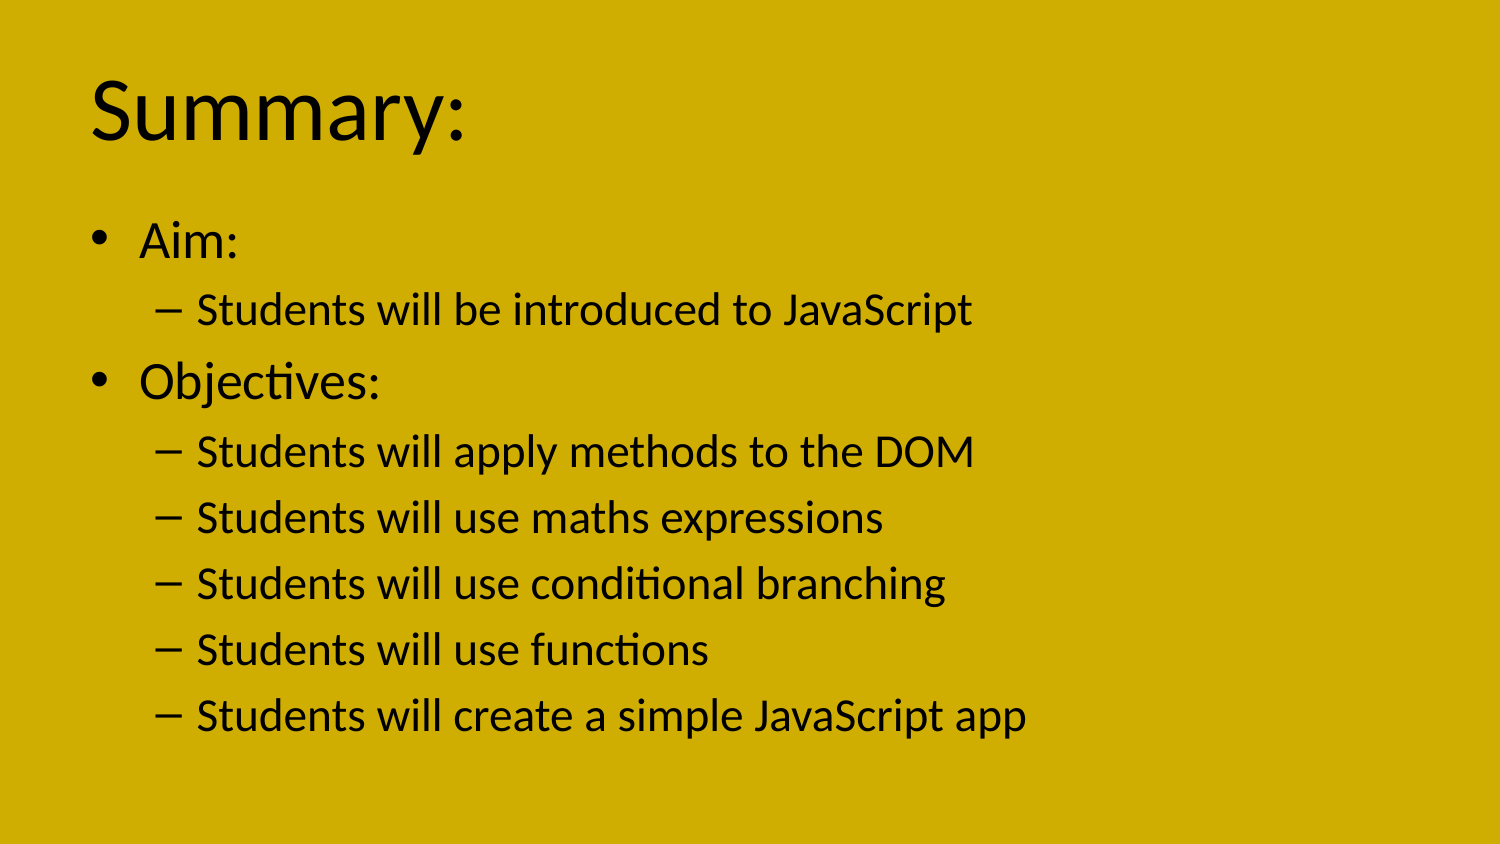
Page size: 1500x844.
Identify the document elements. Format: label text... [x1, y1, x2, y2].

list Aim: Students will be introduced to JavaScript Objectives: Students will apply methods to the DOM Students will use maths expressions Students will use conditional branching Students will use functions Students will create a simple JavaScript app [75, 196, 1425, 754]
title Summary: [75, 33, 1425, 175]
